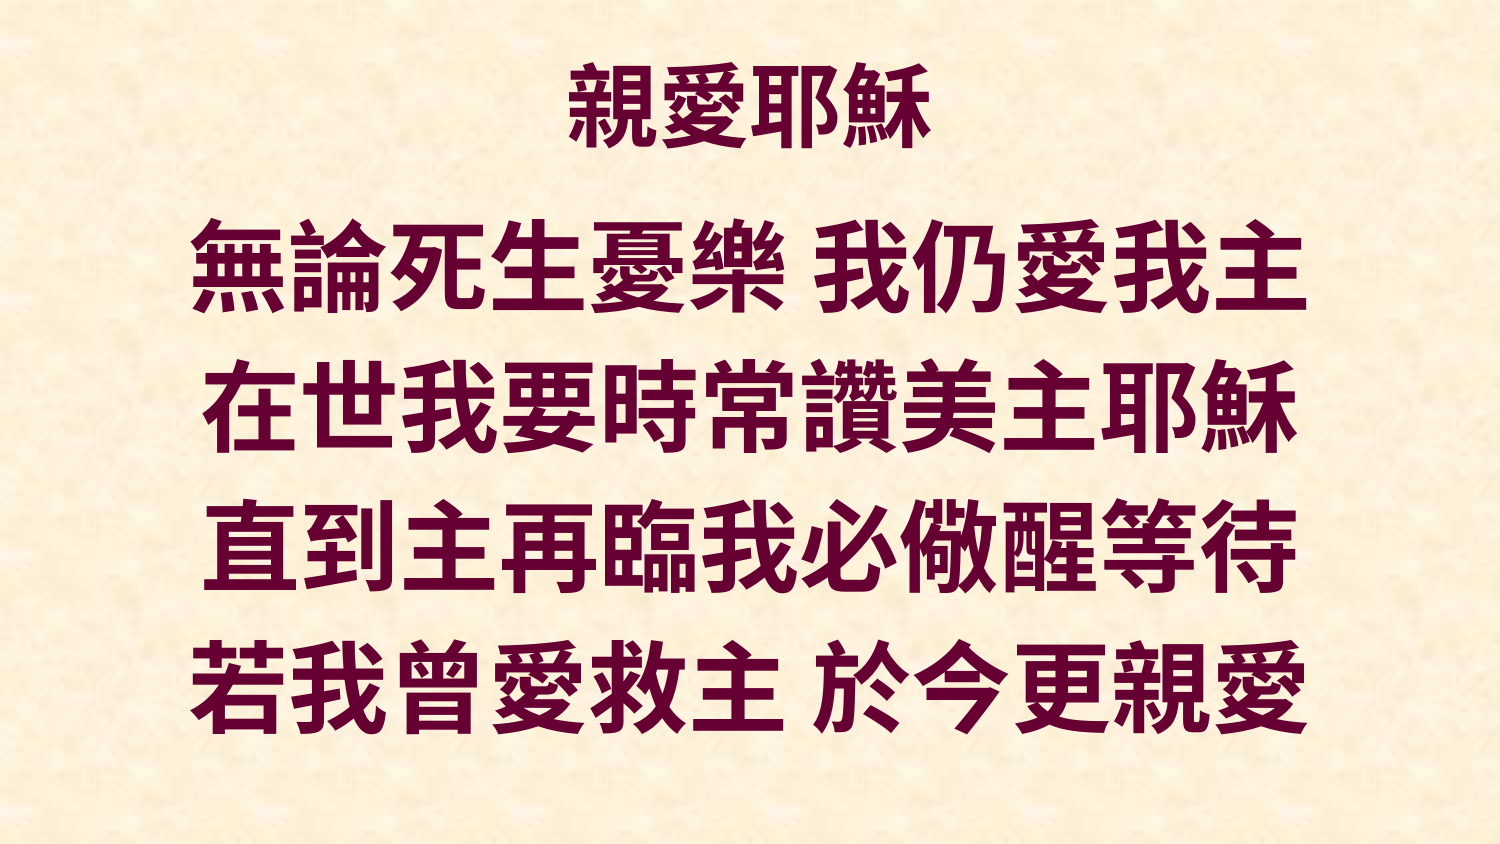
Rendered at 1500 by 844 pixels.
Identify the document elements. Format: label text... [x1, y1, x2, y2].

title 親愛耶穌 [75, 33, 1425, 175]
picture [0, 0, 1500, 844]
list 無論死生憂樂 我仍愛我主 在世我要時常讚美主耶穌 直到主再臨我必儆醒等待 若我曾愛救主 於今更親愛 [75, 196, 1425, 754]
